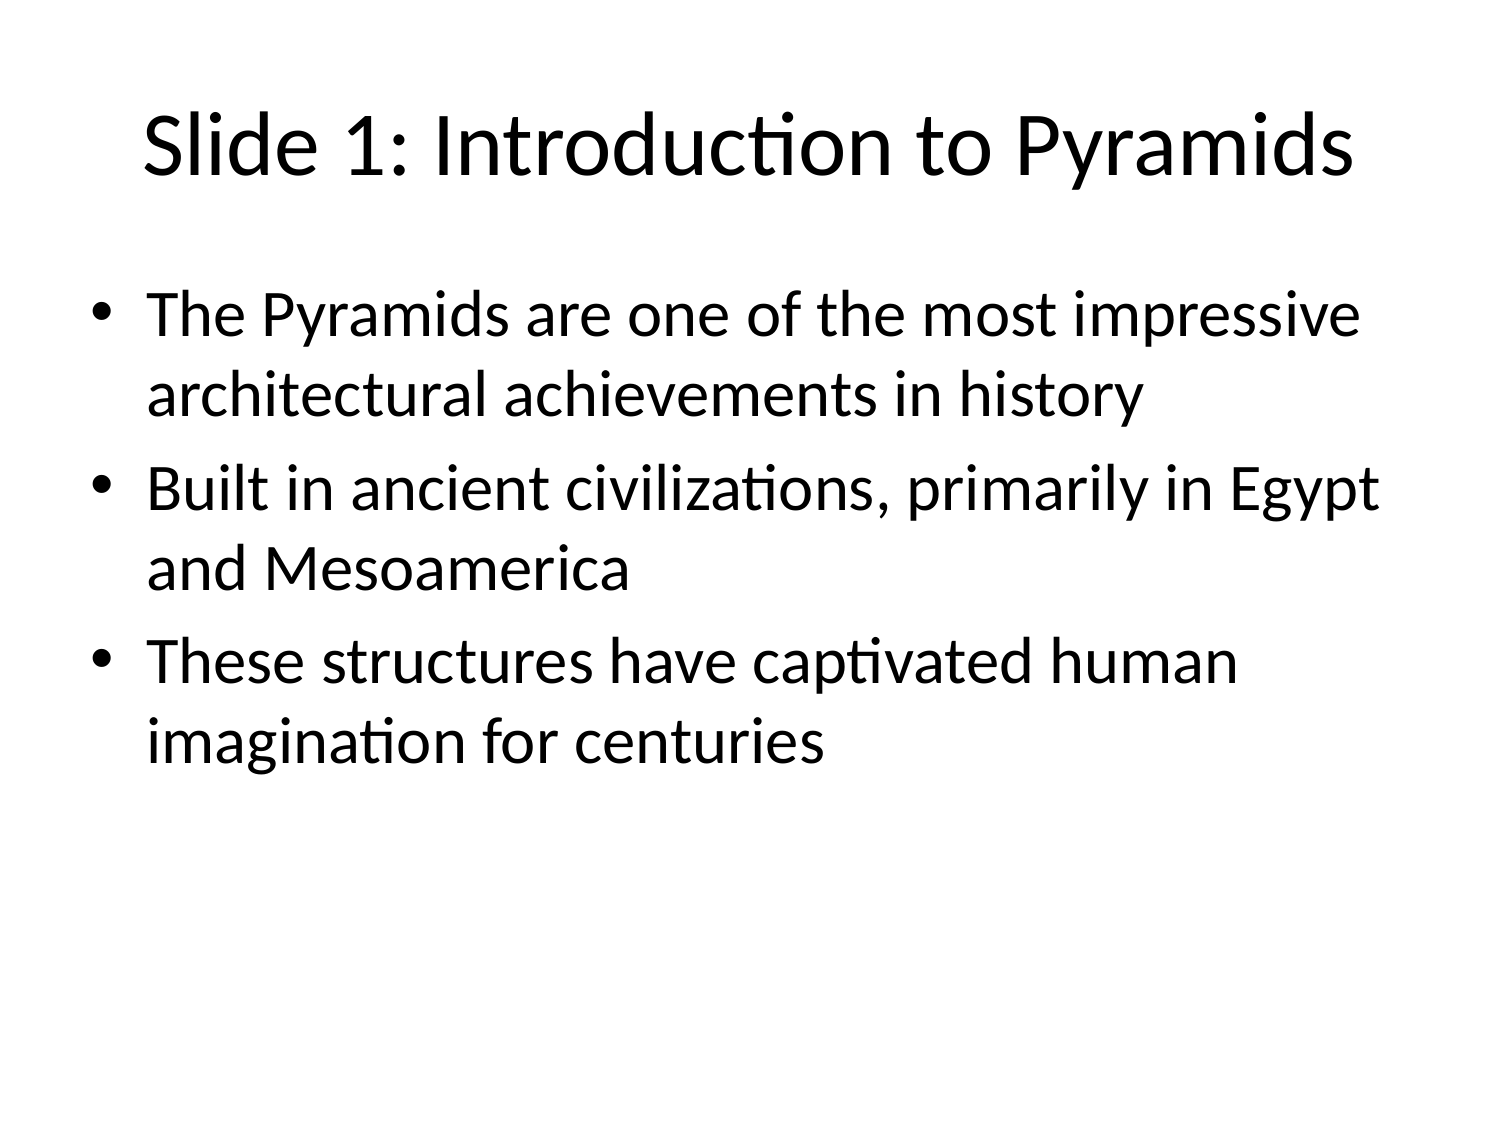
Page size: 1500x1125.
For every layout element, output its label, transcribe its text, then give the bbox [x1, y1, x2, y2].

title Slide 1: Introduction to Pyramids [75, 45, 1425, 233]
list The Pyramids are one of the most impressive architectural achievements in history Built in ancient civilizations, primarily in Egypt and Mesoamerica These structures have captivated human imagination for centuries [75, 262, 1425, 1005]
